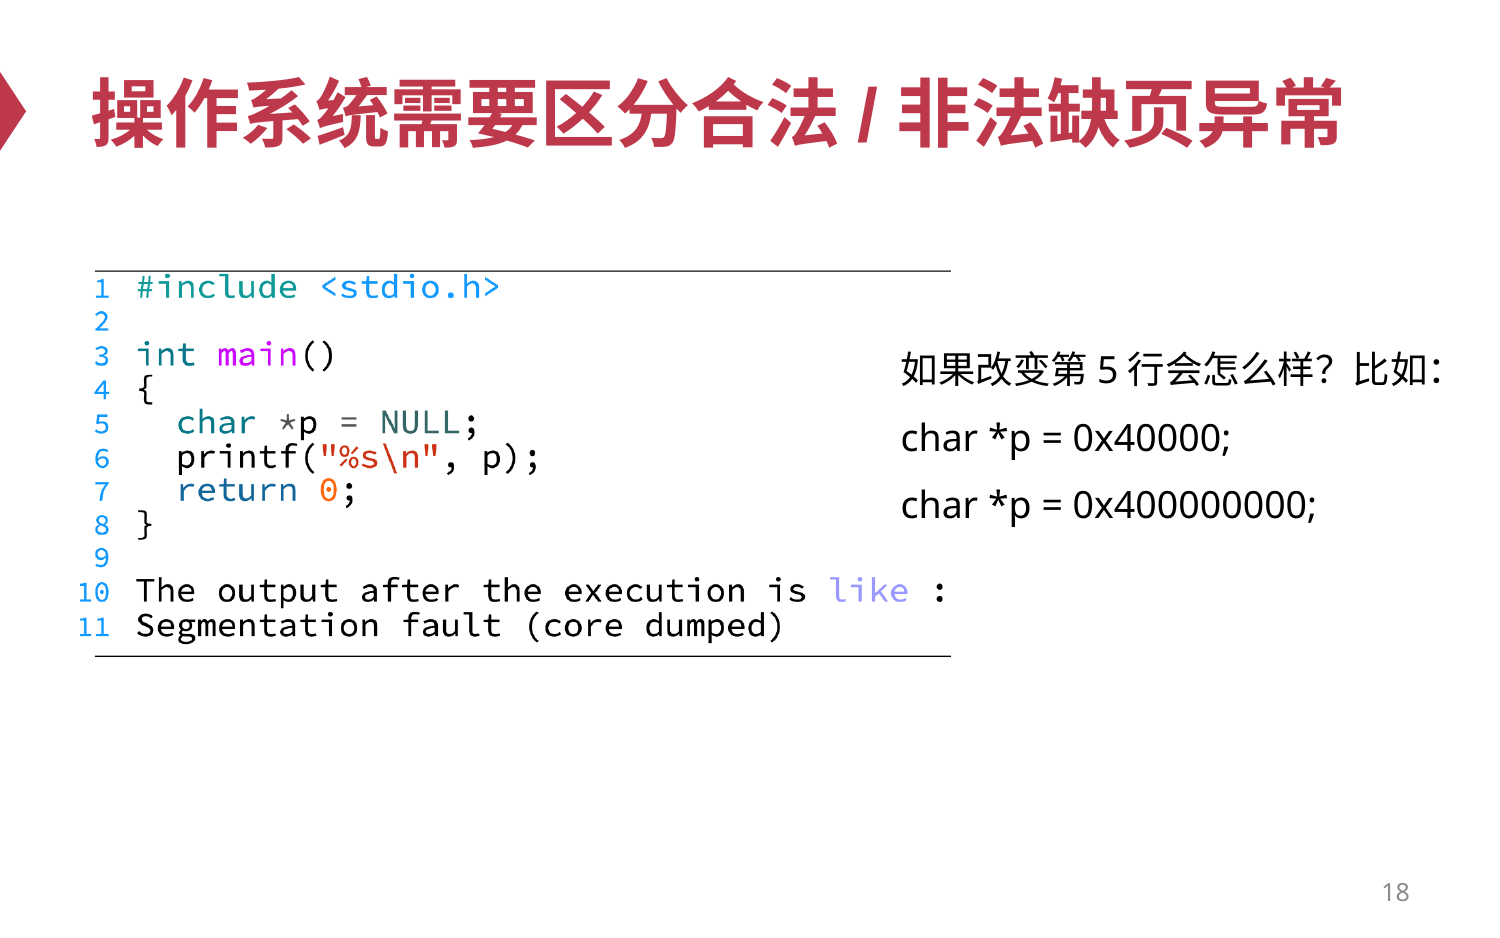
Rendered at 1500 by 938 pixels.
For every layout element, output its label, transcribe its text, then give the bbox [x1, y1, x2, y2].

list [80, 261, 951, 662]
text_box 如果改变第5行会怎么样？比如： char *p = 0x40000; char *p = 0x400000000; [956, 316, 1480, 534]
slide_number 18 [1074, 868, 1425, 919]
title 操作系统需要区分合法/非法缺页异常 [75, 37, 1425, 186]
